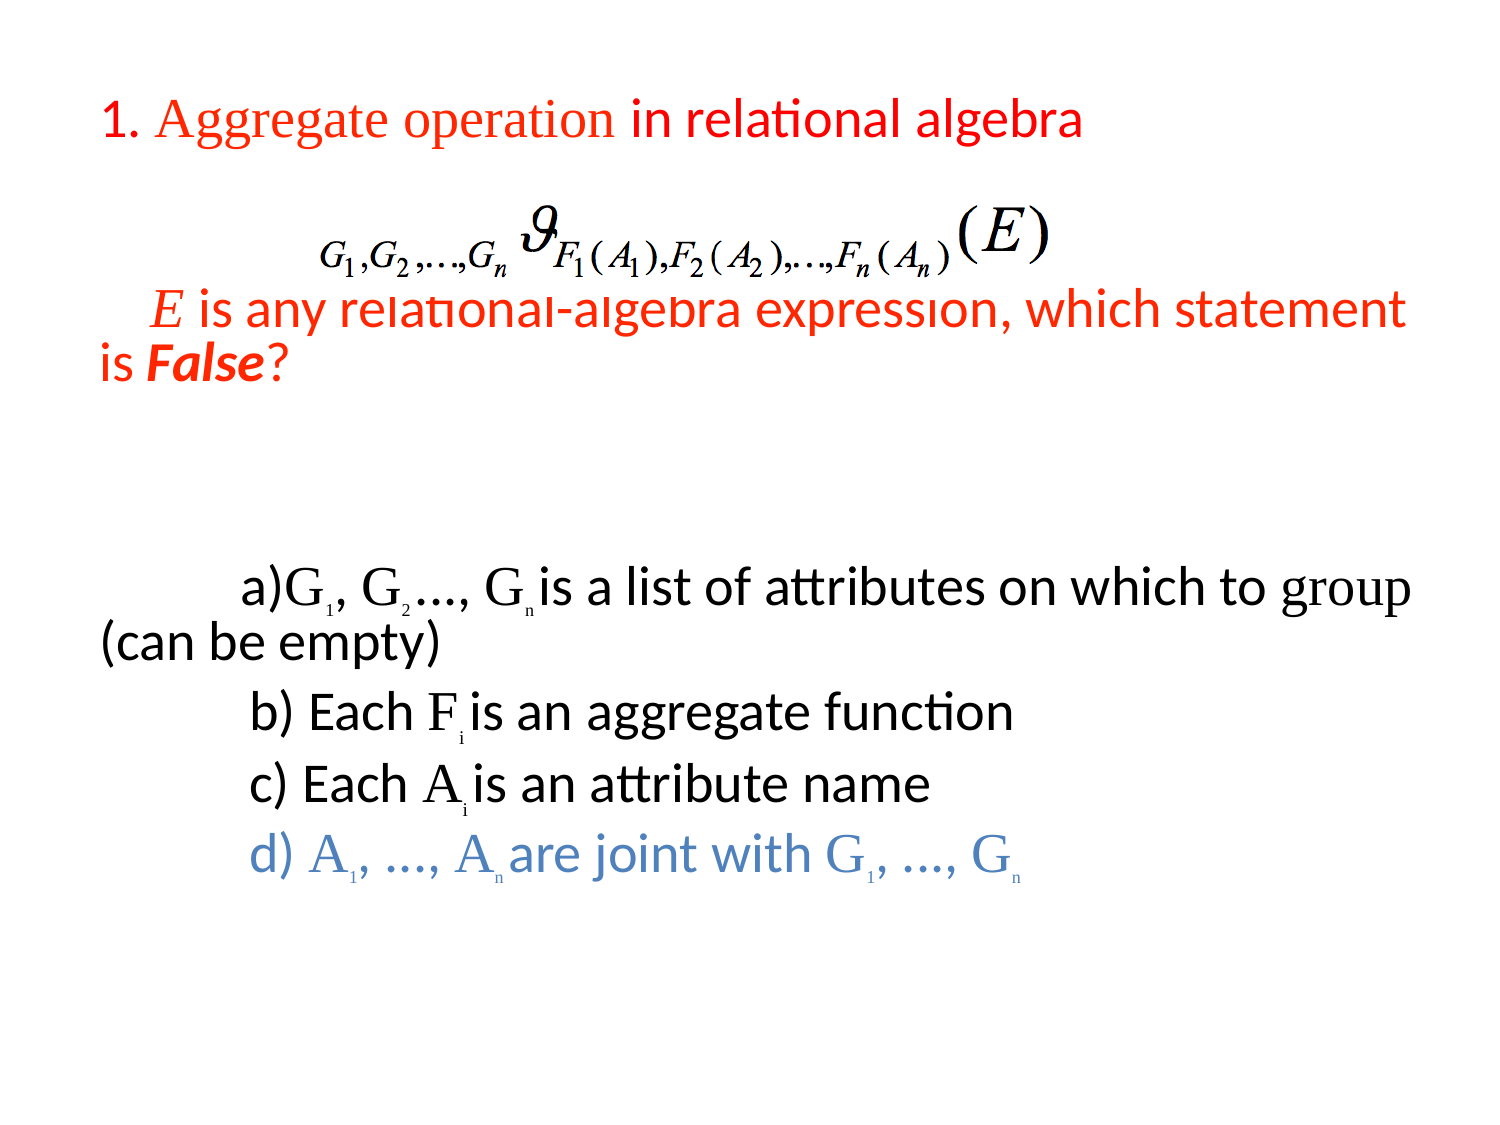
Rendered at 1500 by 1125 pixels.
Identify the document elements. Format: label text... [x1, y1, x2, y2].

picture [295, 170, 1065, 298]
list 1. Aggregate operation in relational algebra E is any relational-algebra expression, which statement is False? a)G1, G2 ..., Gn is a list of attributes on which to group (can be empty) b) Each Fi is an aggregate function c) Each Ai is an attribute name d) A1, ..., An are joint with G1, ..., Gn [91, 86, 1443, 1039]
